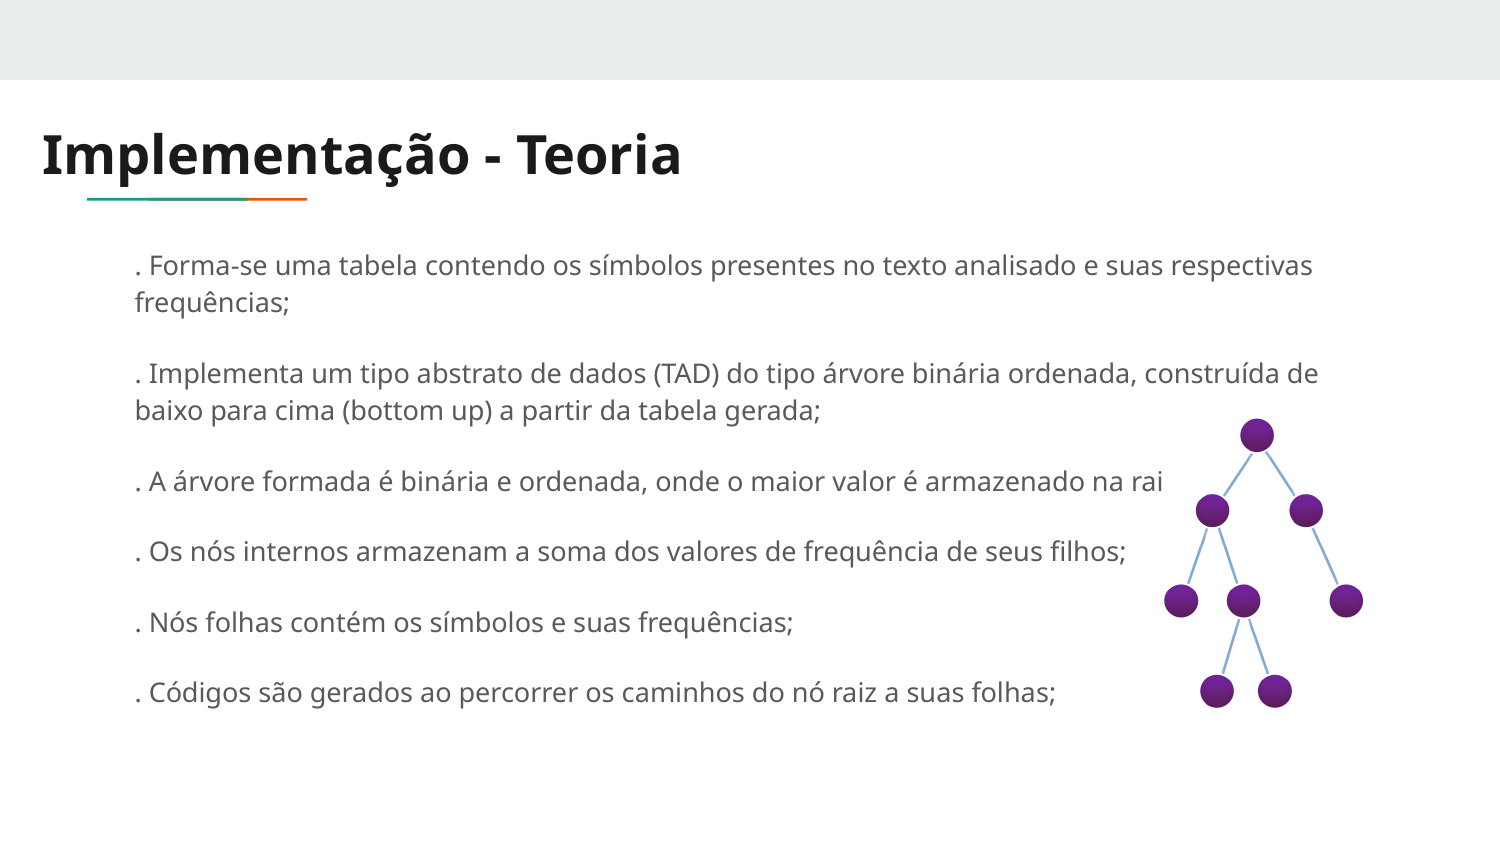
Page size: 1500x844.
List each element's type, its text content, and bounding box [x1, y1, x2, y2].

list . Forma-se uma tabela contendo os símbolos presentes no texto analisado e suas respectivas frequências; . Implementa um tipo abstrato de dados (TAD) do tipo árvore binária ordenada, construída de baixo para cima (bottom up) a partir da tabela gerada; . A árvore formada é binária e ordenada, onde o maior valor é armazenado na raiz; . Os nós internos armazenam a soma dos valores de frequência de seus filhos; . Nós folhas contém os símbolos e suas frequências; . Códigos são gerados ao percorrer os caminhos do nó raiz a suas folhas; [119, 228, 1381, 685]
title Implementação - Teoria [27, 105, 1289, 194]
picture [1162, 411, 1382, 724]
